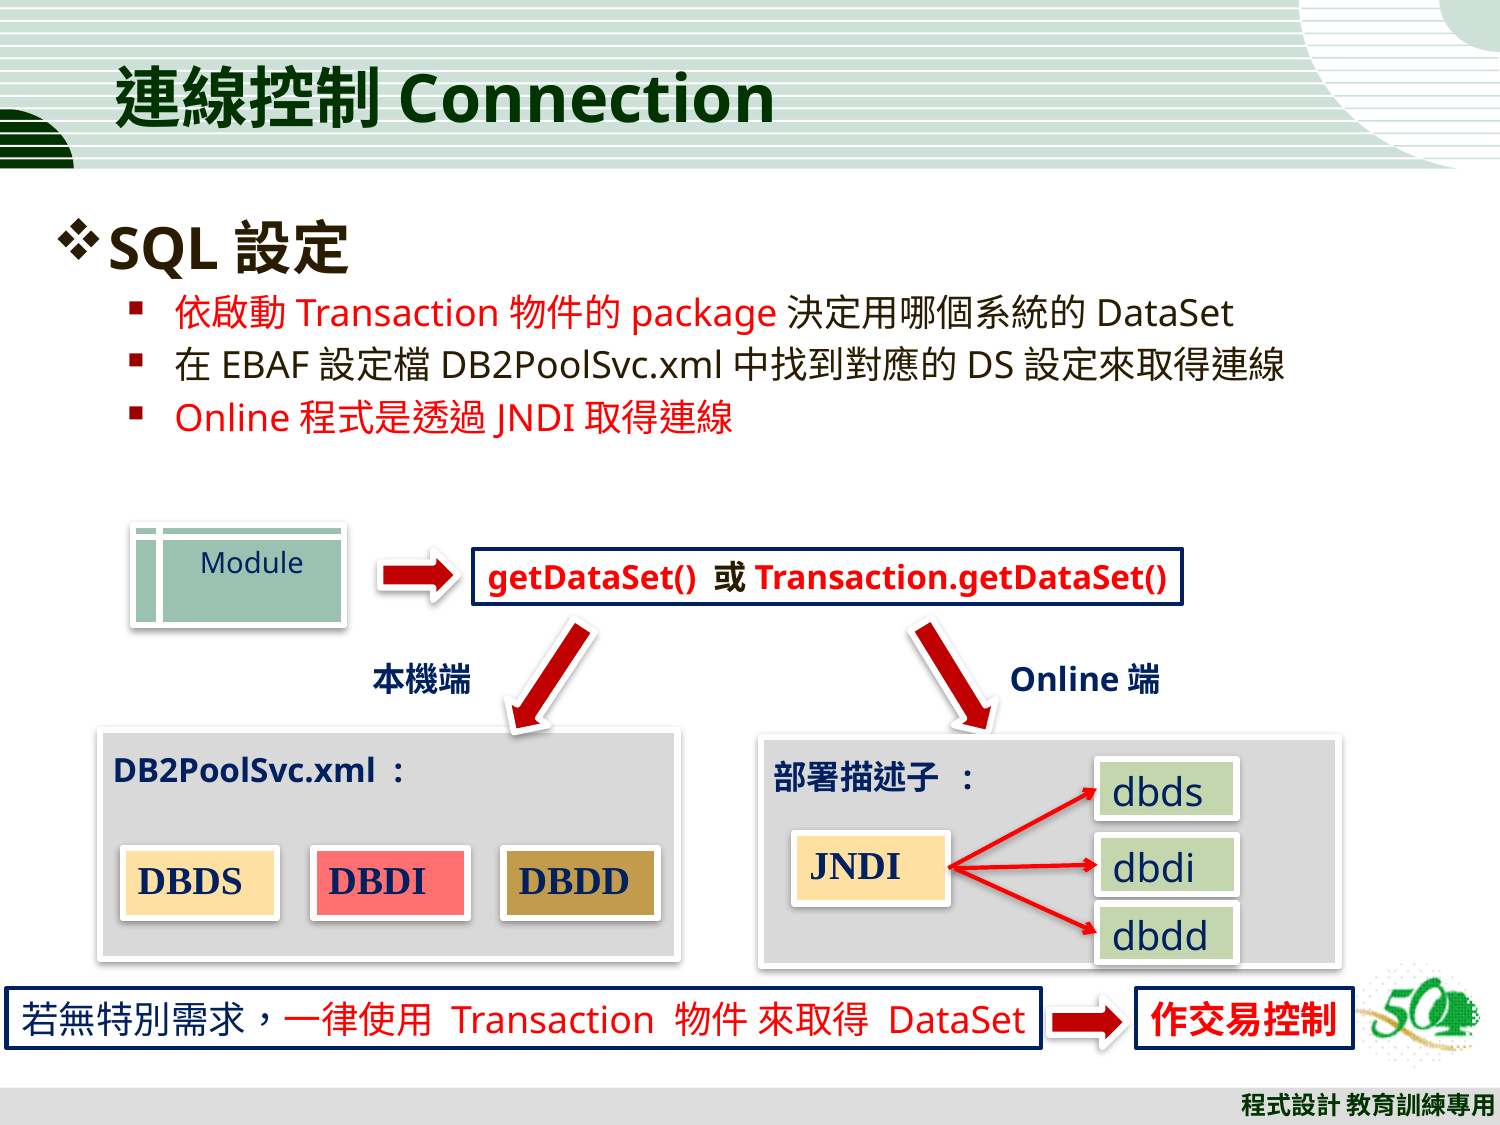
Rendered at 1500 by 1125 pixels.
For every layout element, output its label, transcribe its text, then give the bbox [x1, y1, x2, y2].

text_box 若無特別需求，一律使用 Transaction 物件 來取得 DataSet [4, 986, 1043, 1050]
text_box DBDI [310, 845, 471, 921]
text_box dbds [1094, 756, 1240, 821]
text_box [758, 734, 1342, 969]
text_box 程式設計 教育訓練專用 [1173, 1087, 1500, 1121]
text_box JNDI [791, 830, 949, 907]
list SQL設定 依啟動Transaction物件的package決定用哪個系統的DataSet 在EBAF設定檔DB2PoolSvc.xml中找到對應的DS設定來取得連線 Online程式是透過JNDI取得連線 [37, 203, 1388, 1016]
text_box 連線控制Connection [99, 45, 1388, 146]
text_box DBDD [500, 845, 661, 921]
picture [1332, 945, 1498, 1087]
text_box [954, 867, 1098, 934]
text_box 作交易控制 [1134, 986, 1327, 1050]
text_box [1046, 994, 1131, 1051]
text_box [948, 788, 1098, 869]
text_box Online端 [1006, 656, 1167, 701]
text_box [503, 615, 598, 736]
text_box dbdi [1101, 832, 1240, 897]
text_box Module [130, 522, 347, 628]
text_box [97, 727, 681, 962]
text_box [907, 614, 1000, 732]
text_box 部署描述子 : [770, 754, 1097, 798]
text_box DBDS [120, 845, 280, 921]
text_box 本機端 [369, 655, 488, 700]
text_box DB2PoolSvc.xml : [109, 747, 465, 791]
text_box [377, 547, 462, 603]
text_box getDataSet() 或Transaction.getDataSet() [471, 547, 1184, 606]
text_box dbdd [1094, 900, 1240, 965]
